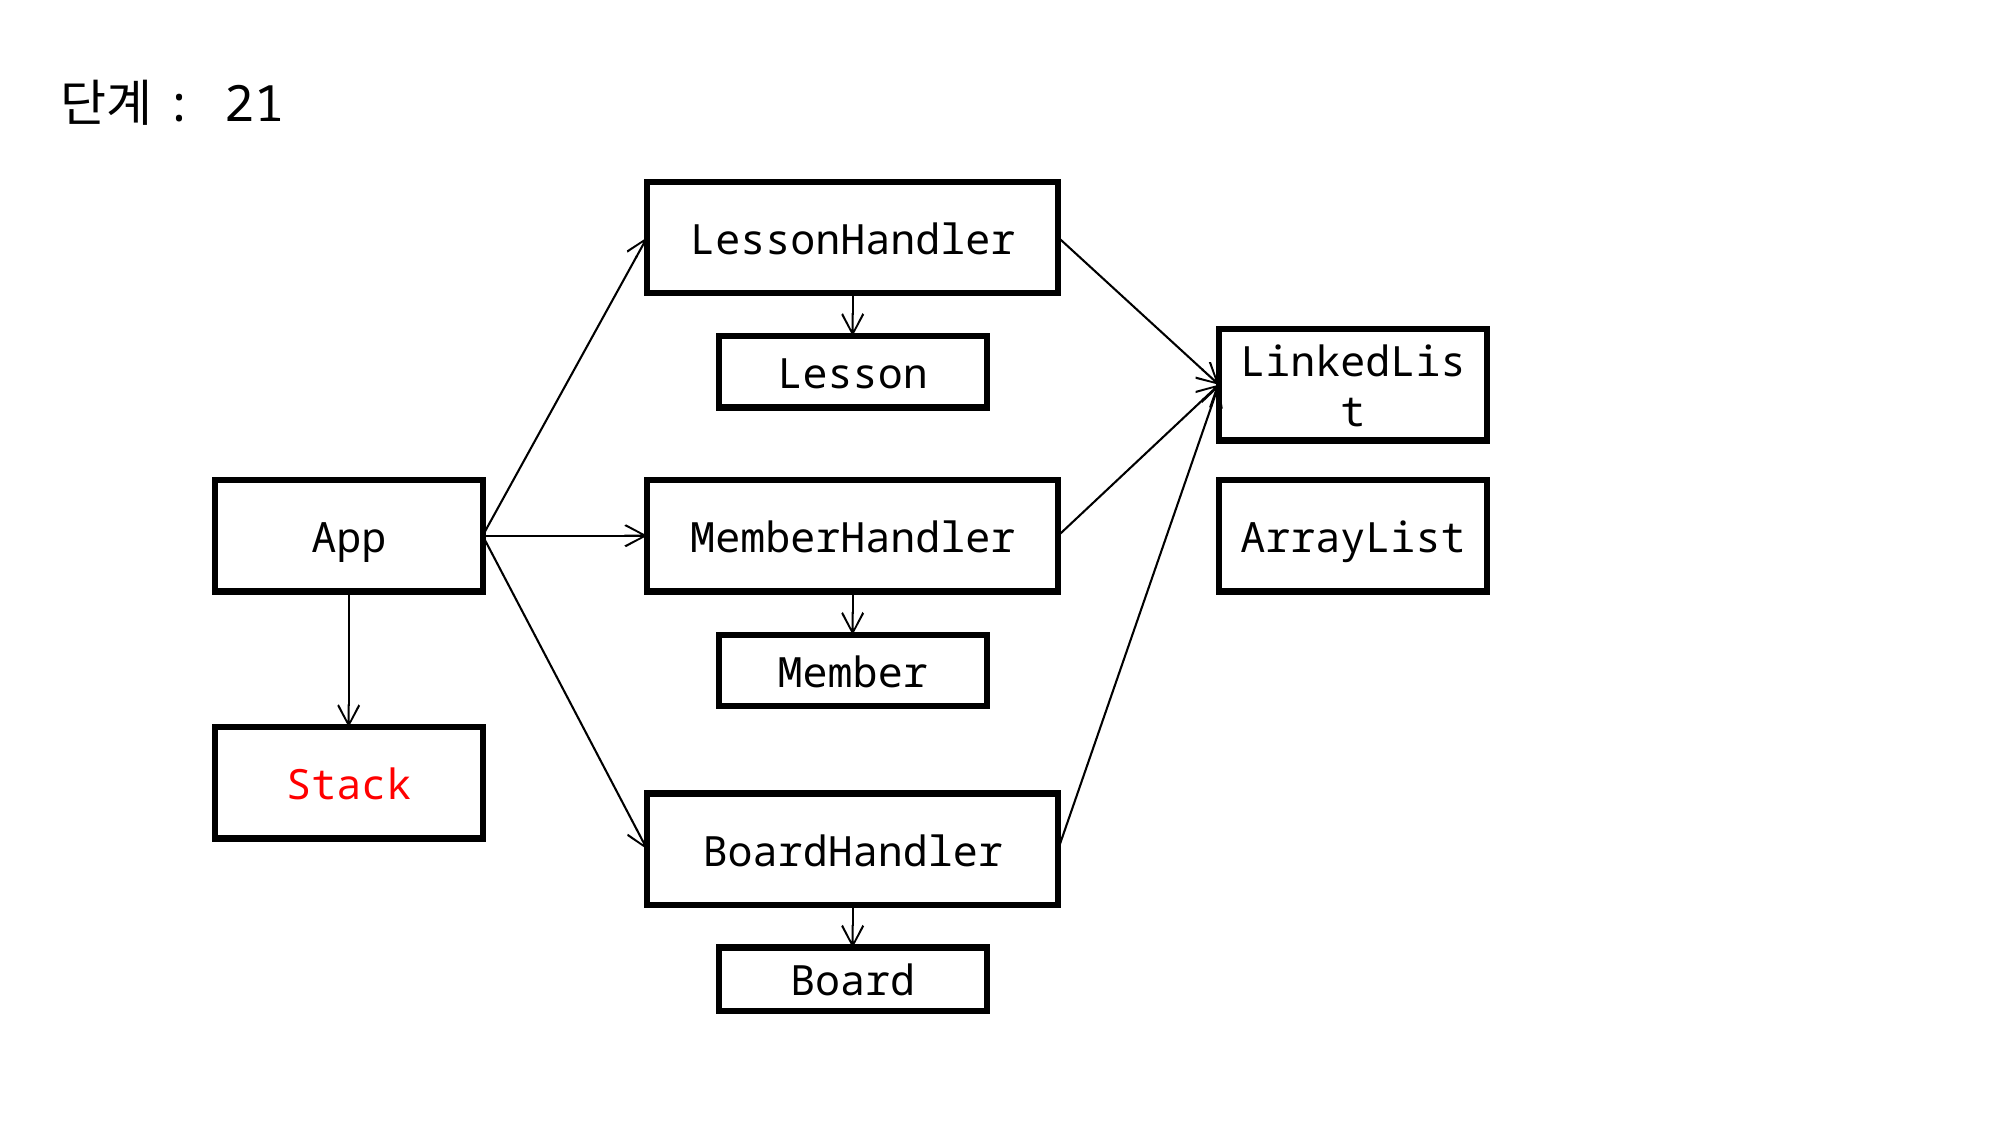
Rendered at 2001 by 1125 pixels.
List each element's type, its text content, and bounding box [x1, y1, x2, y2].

text_box Board [718, 947, 988, 1012]
text_box MemberHandler [648, 479, 1058, 592]
text_box Member [718, 634, 988, 707]
text_box Lesson [718, 335, 988, 409]
text_box Stack [214, 726, 482, 840]
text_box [1058, 385, 1219, 850]
text_box App [214, 479, 482, 592]
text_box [1058, 237, 1219, 385]
text_box LessonHandler [646, 181, 1059, 294]
text_box ArrayList [1219, 479, 1488, 592]
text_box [482, 237, 648, 535]
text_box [482, 535, 648, 850]
text_box BoardHandler [646, 793, 1059, 906]
text_box LinkedList [1219, 328, 1488, 441]
text_box 단계: 21 [45, 63, 300, 139]
